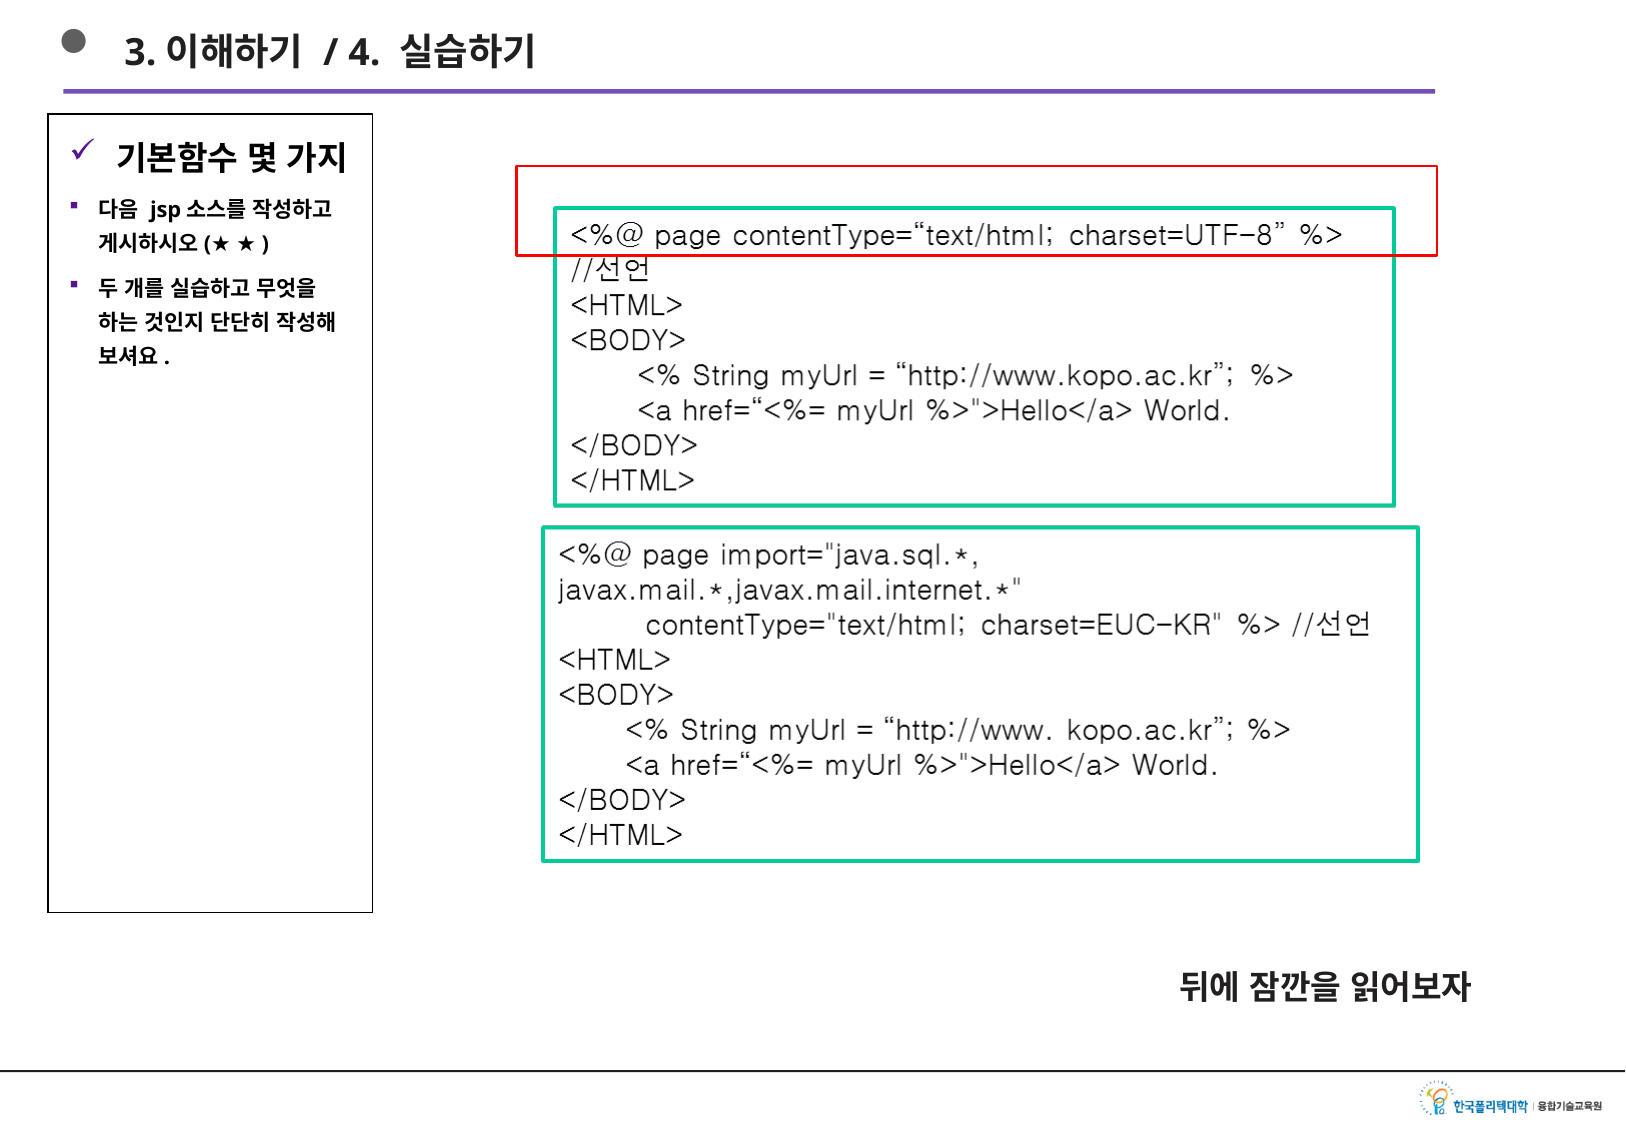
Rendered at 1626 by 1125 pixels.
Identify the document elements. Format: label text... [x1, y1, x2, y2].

text_box 뒤에 잠깐을 읽어보자 [1164, 958, 1488, 1014]
text_box [516, 165, 1438, 256]
picture [540, 206, 1421, 868]
text_box 3.이해하기 / 4. 실습하기 [109, 20, 943, 93]
picture [1415, 1076, 1604, 1118]
text_box 기본함수 몇 가지 다음 jsp소스를 작성하고 게시하시오(★ ★ ) 두 개를 실습하고 무엇을 하는 것인지 단단히 작성해 보셔요. [47, 114, 373, 913]
